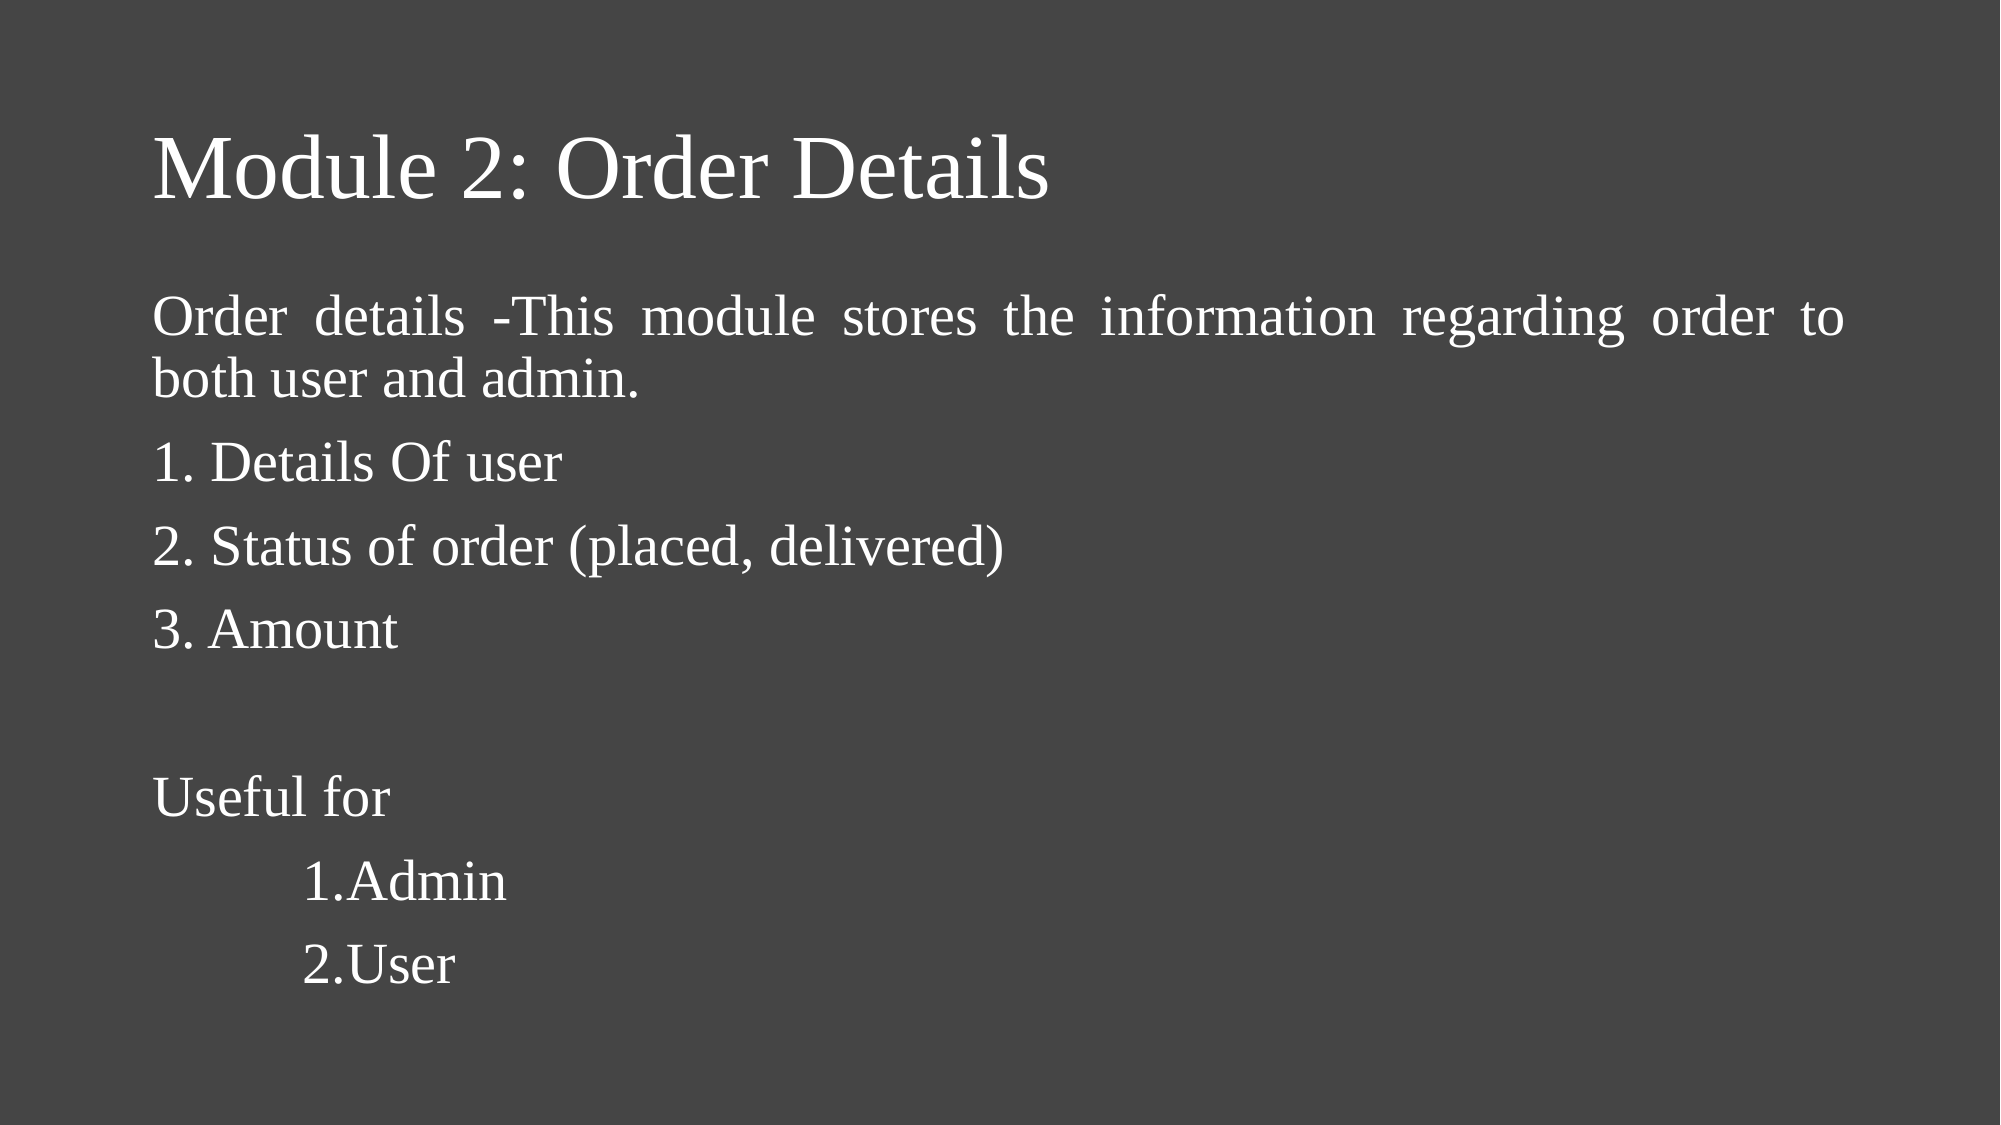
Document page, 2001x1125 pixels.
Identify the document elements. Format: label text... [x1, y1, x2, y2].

title Module 2: Order Details [137, 59, 1863, 277]
list Order details -This module stores the information regarding order to both user and admin. 1. Details Of user 2. Status of order (placed, delivered) 3. Amount Useful for 1.Admin 2.User [137, 277, 1863, 1066]
